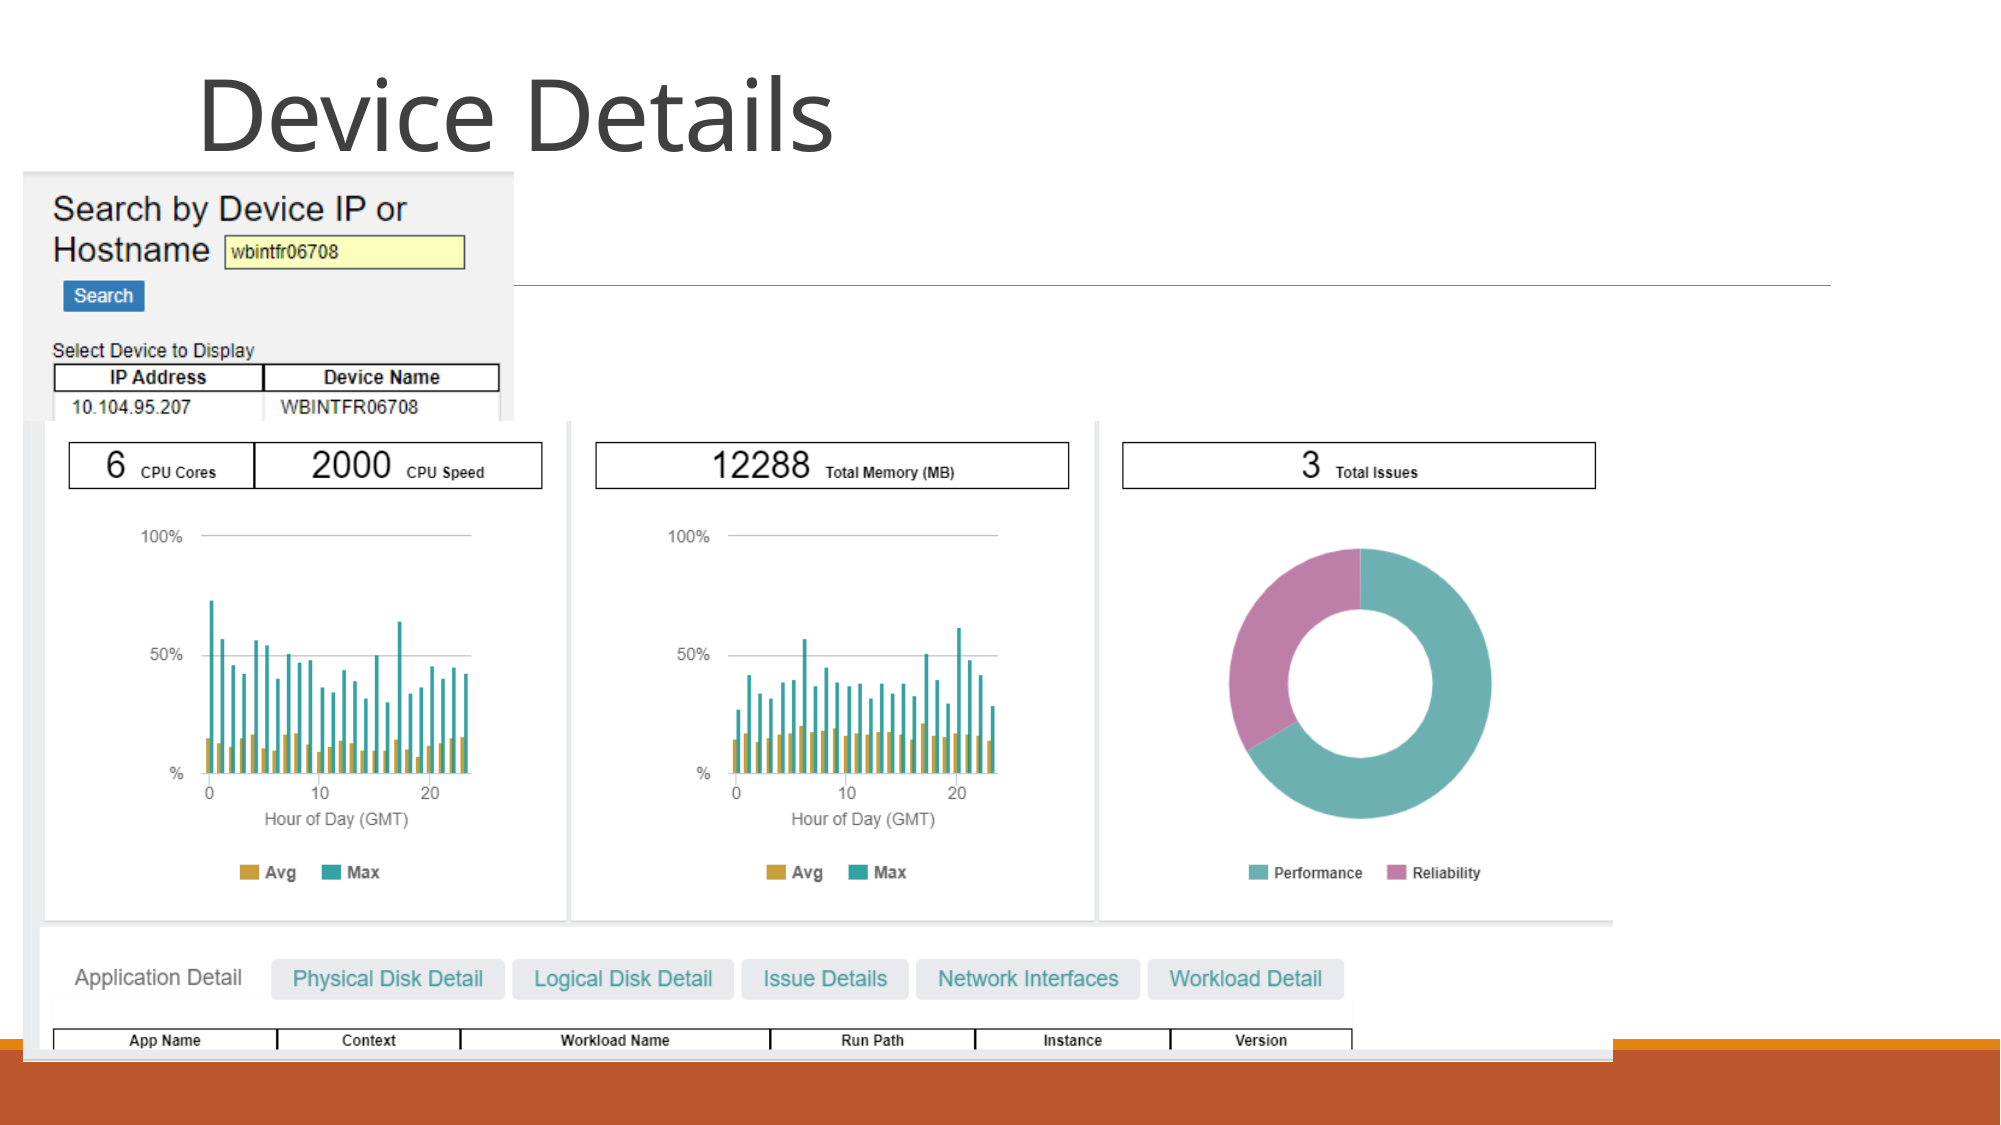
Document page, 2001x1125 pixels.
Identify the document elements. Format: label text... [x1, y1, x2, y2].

title Device Details [180, 47, 1830, 180]
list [22, 170, 515, 420]
picture [22, 420, 1614, 1062]
